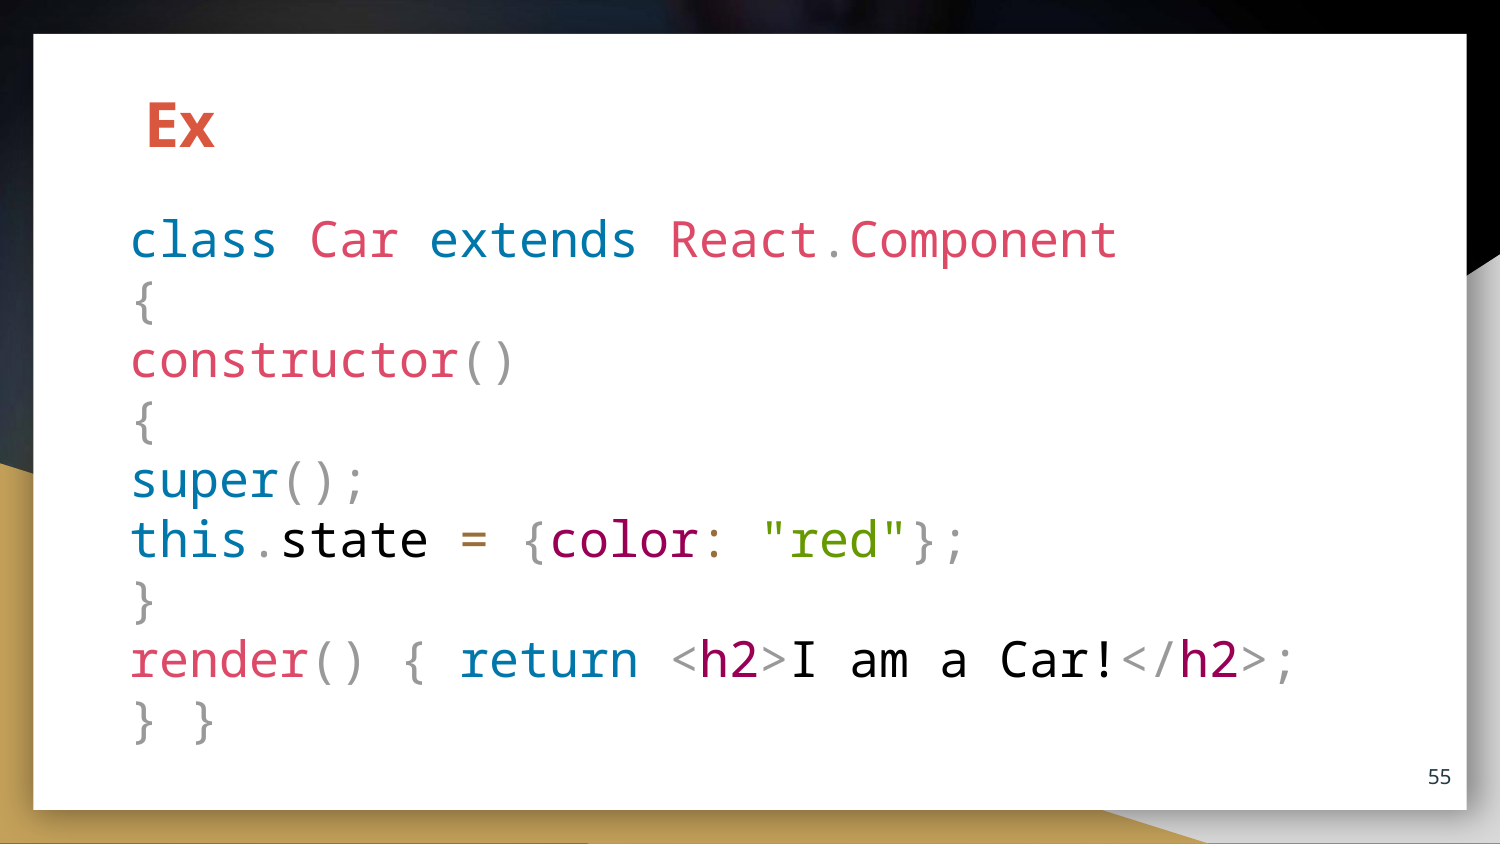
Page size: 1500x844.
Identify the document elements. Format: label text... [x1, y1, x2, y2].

picture [0, 0, 1500, 473]
slide_number 55 [1376, 745, 1467, 810]
title Ex [129, 70, 1361, 179]
text_box class Car extends React.Component { constructor() { super(); this.state = {color: "red"}; } render() { return <h2>I am a Car!</h2>; } } [129, 181, 1311, 774]
